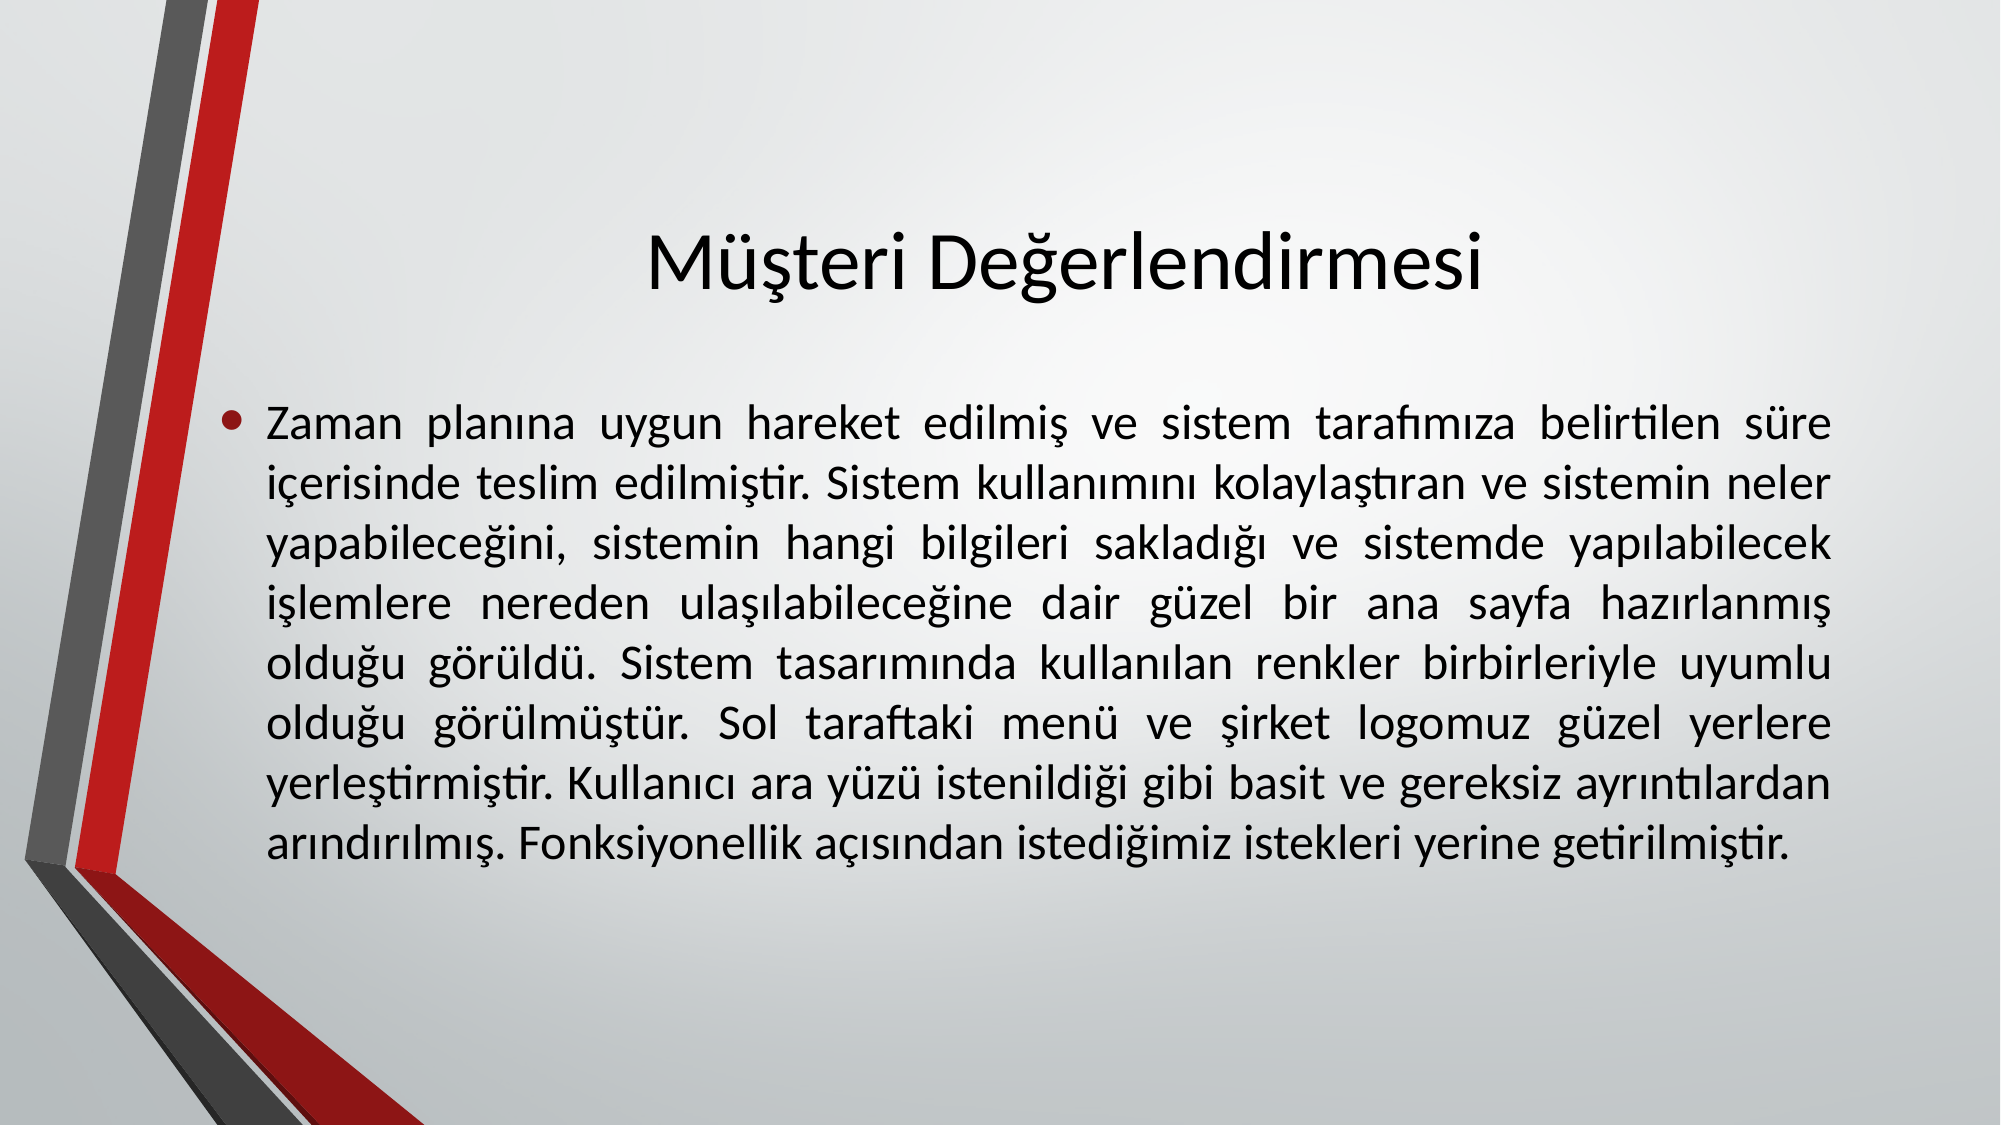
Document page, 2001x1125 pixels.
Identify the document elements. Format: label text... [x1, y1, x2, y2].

title Müşteri Değerlendirmesi [243, 112, 1887, 400]
list Zaman planına uygun hareket edilmiş ve sistem tarafımıza belirtilen süre içerisinde teslim edilmiştir. Sistem kullanımını kolaylaştıran ve sistemin neler yapabileceğini, sistemin hangi bilgileri sakladığı ve sistemde yapılabilecek işlemlere nereden ulaşılabileceğine dair güzel bir ana sayfa hazırlanmış olduğu görüldü. Sistem tasarımında kullanılan renkler birbirleriyle uyumlu olduğu görülmüştür. Sol taraftaki menü ve şirket logomuz güzel yerlere yerleştirmiştir. Kullanıcı ara yüzü istenildiği gibi basit ve gereksiz ayrıntılardan arındırılmış. Fonksiyonellik açısından istediğimiz istekleri yerine getirilmiştir. [204, 372, 1848, 886]
